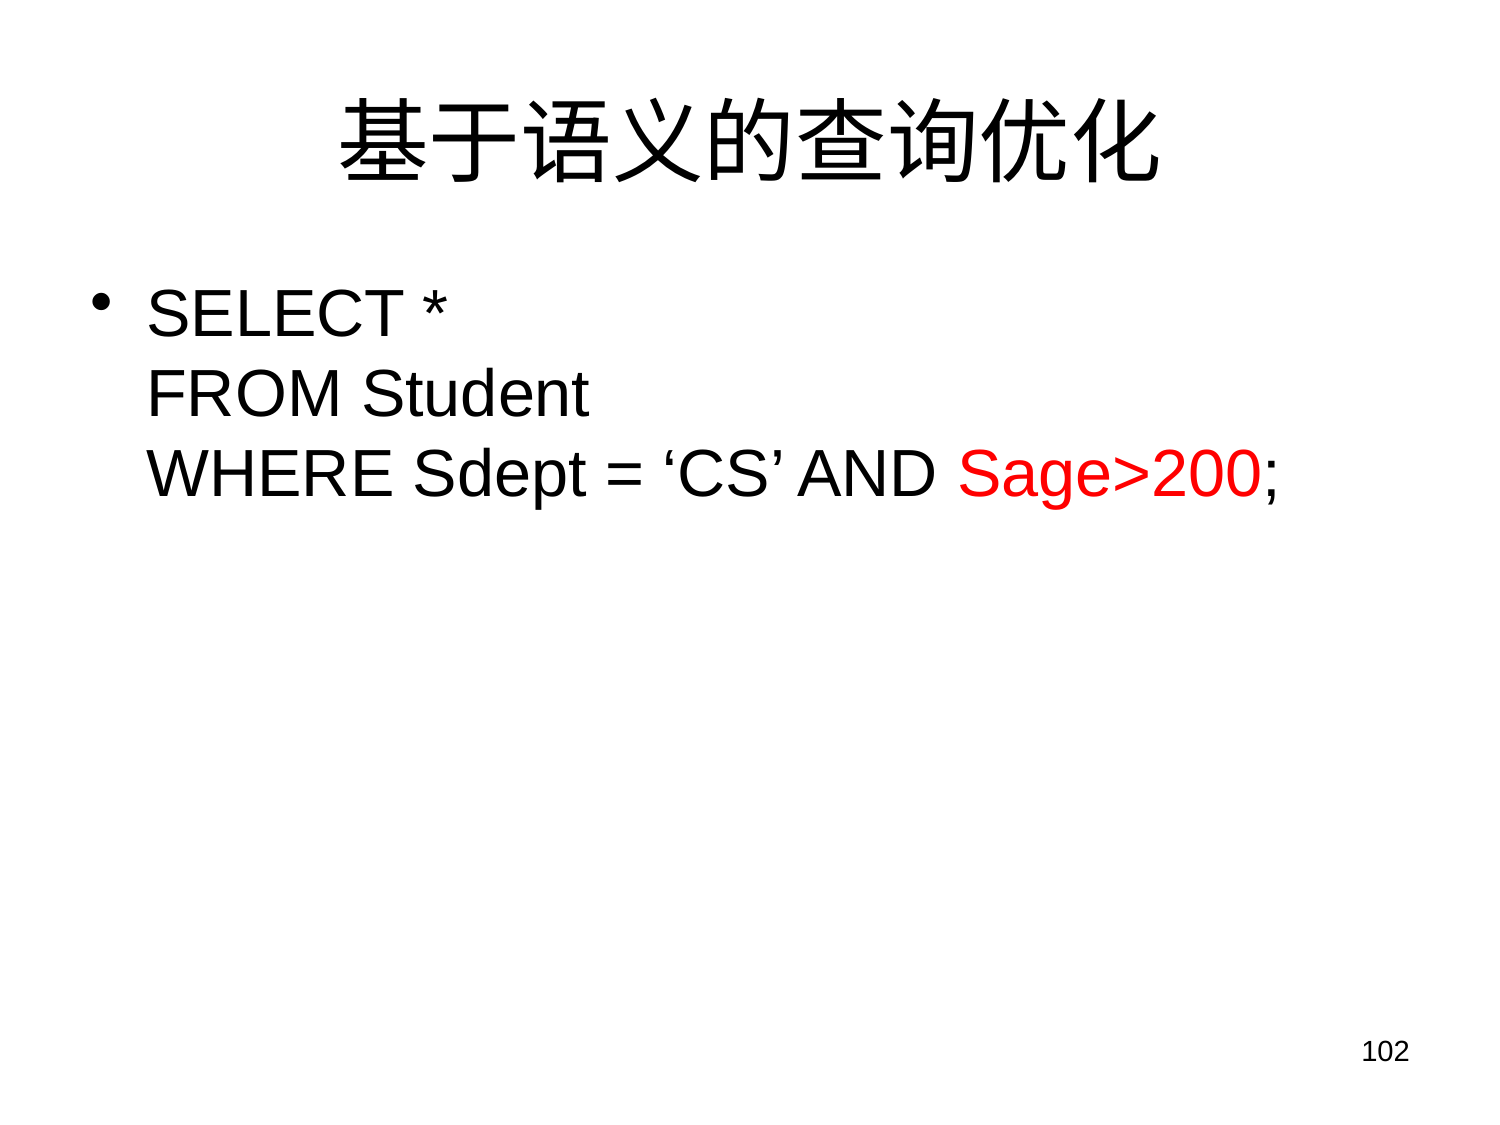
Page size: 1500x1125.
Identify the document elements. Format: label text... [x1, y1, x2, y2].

list SELECT * FROM Student WHERE Sdept = ‘CS’ AND Sage>200; [75, 262, 1425, 1005]
slide_number 102 [1074, 1024, 1426, 1103]
title 基于语义的查询优化 [75, 45, 1425, 233]
